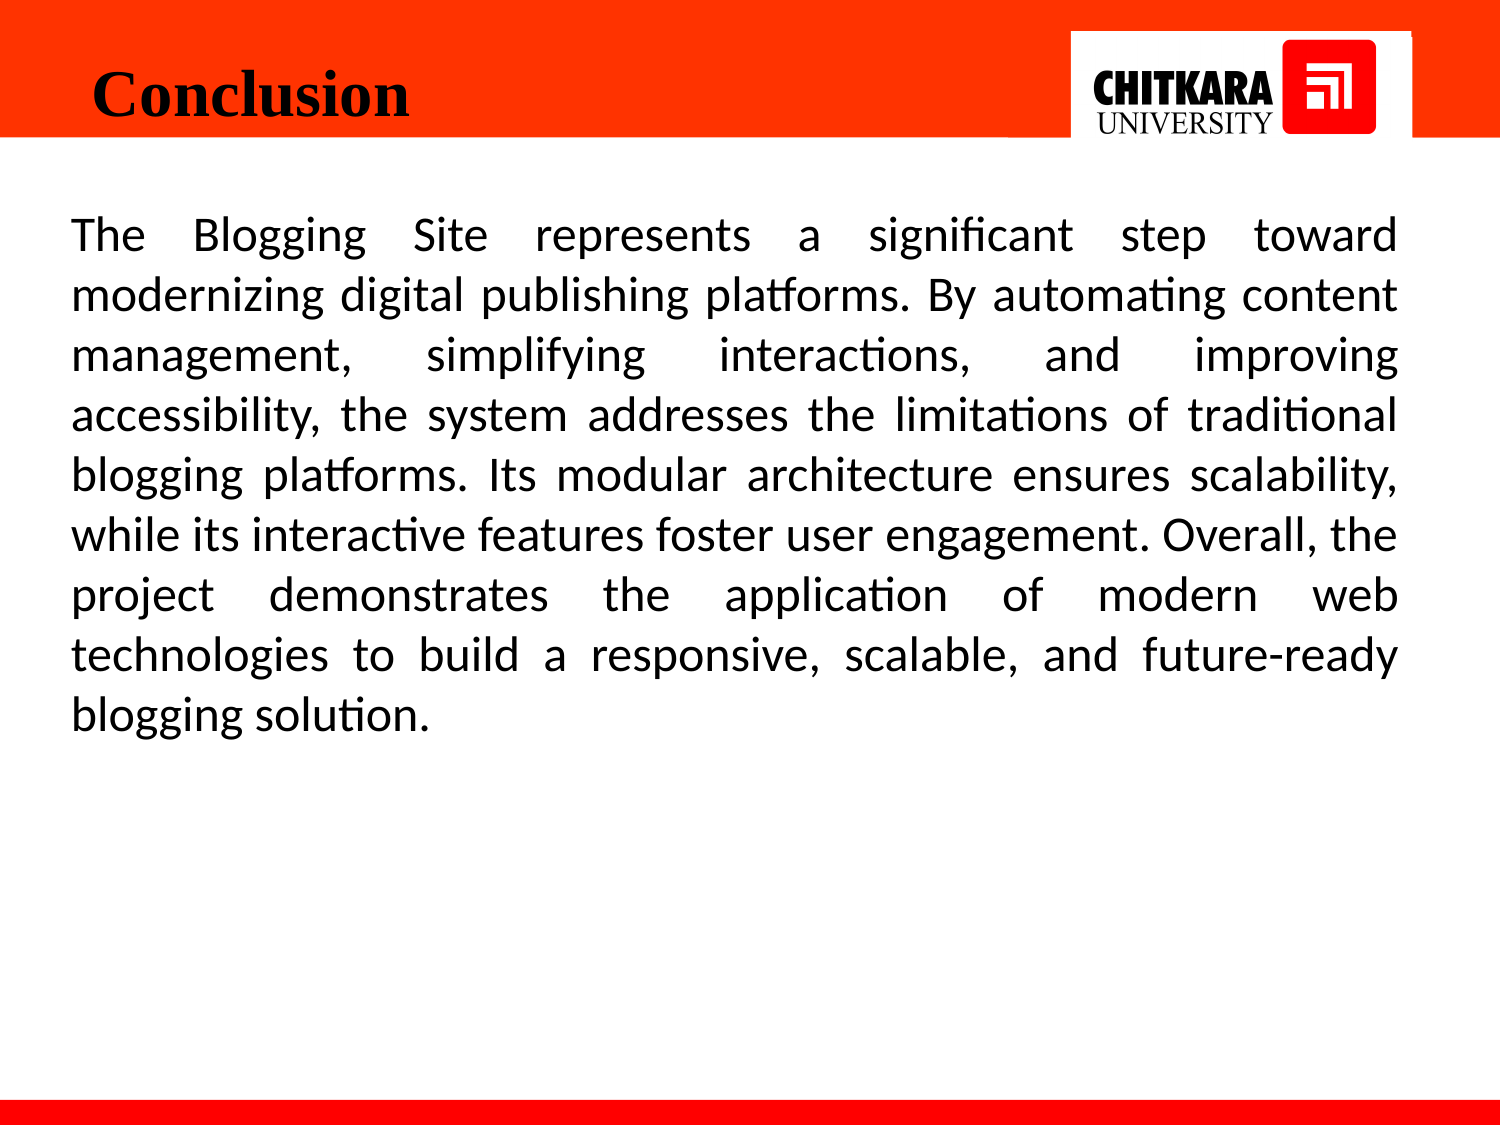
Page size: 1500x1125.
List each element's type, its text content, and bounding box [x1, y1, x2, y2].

picture [1074, 37, 1391, 138]
text_box Conclusion [76, 42, 963, 138]
text_box The Blogging Site represents a significant step toward modernizing digital publishing platforms. By automating content management, simplifying interactions, and improving accessibility, the system addresses the limitations of traditional blogging platforms. Its modular architecture ensures scalability, while its interactive features foster user engagement. Overall, the project demonstrates the application of modern web technologies to build a responsive, scalable, and future-ready blogging solution. [55, 193, 1414, 749]
